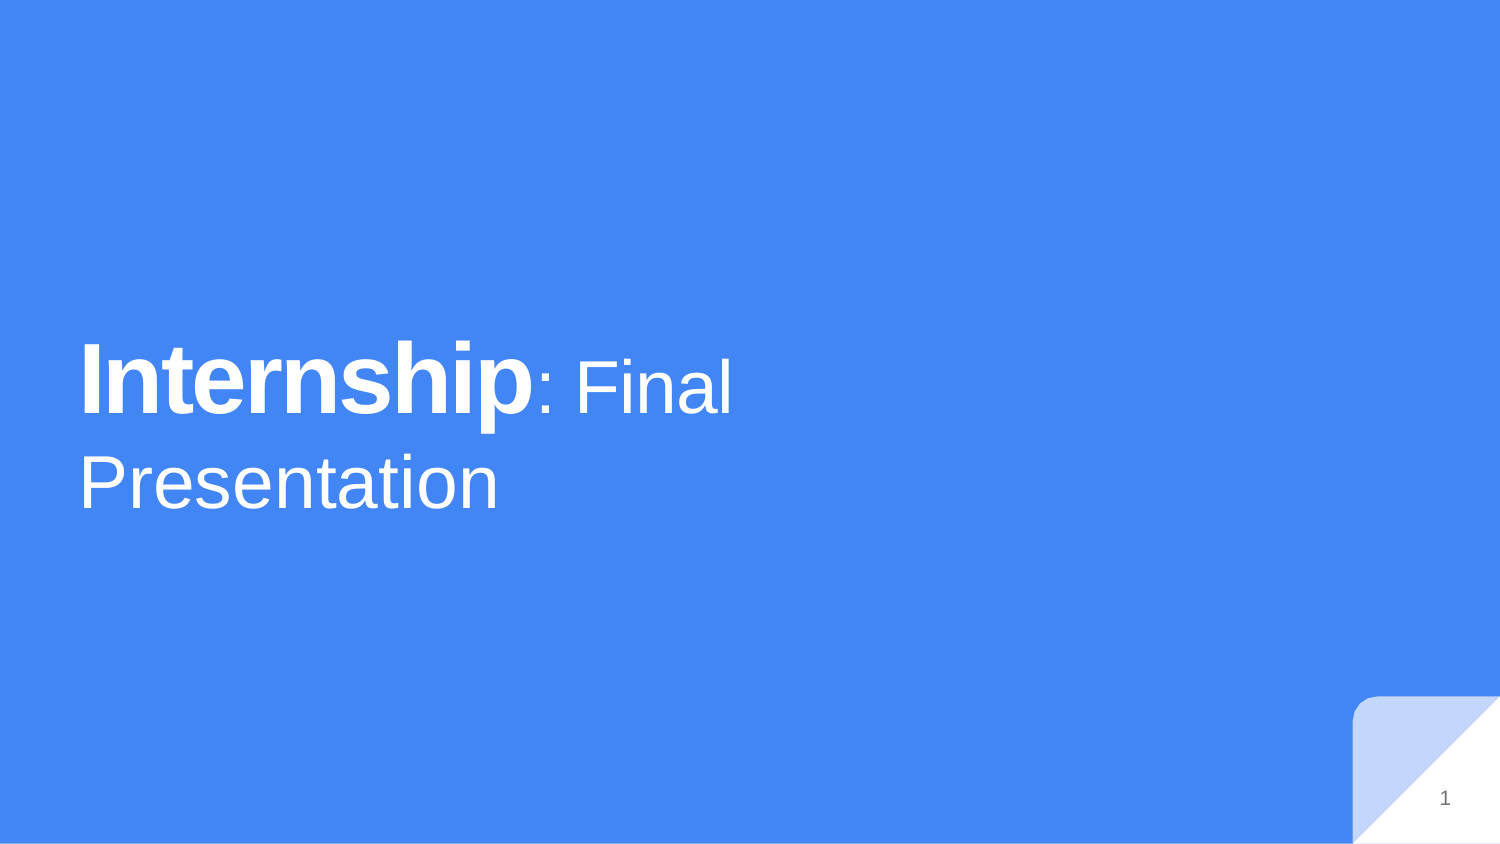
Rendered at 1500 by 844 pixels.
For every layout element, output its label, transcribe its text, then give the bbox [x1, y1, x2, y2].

text_box Internship: Final Presentation [76, 311, 1175, 523]
slide_number 1 [1437, 784, 1492, 819]
